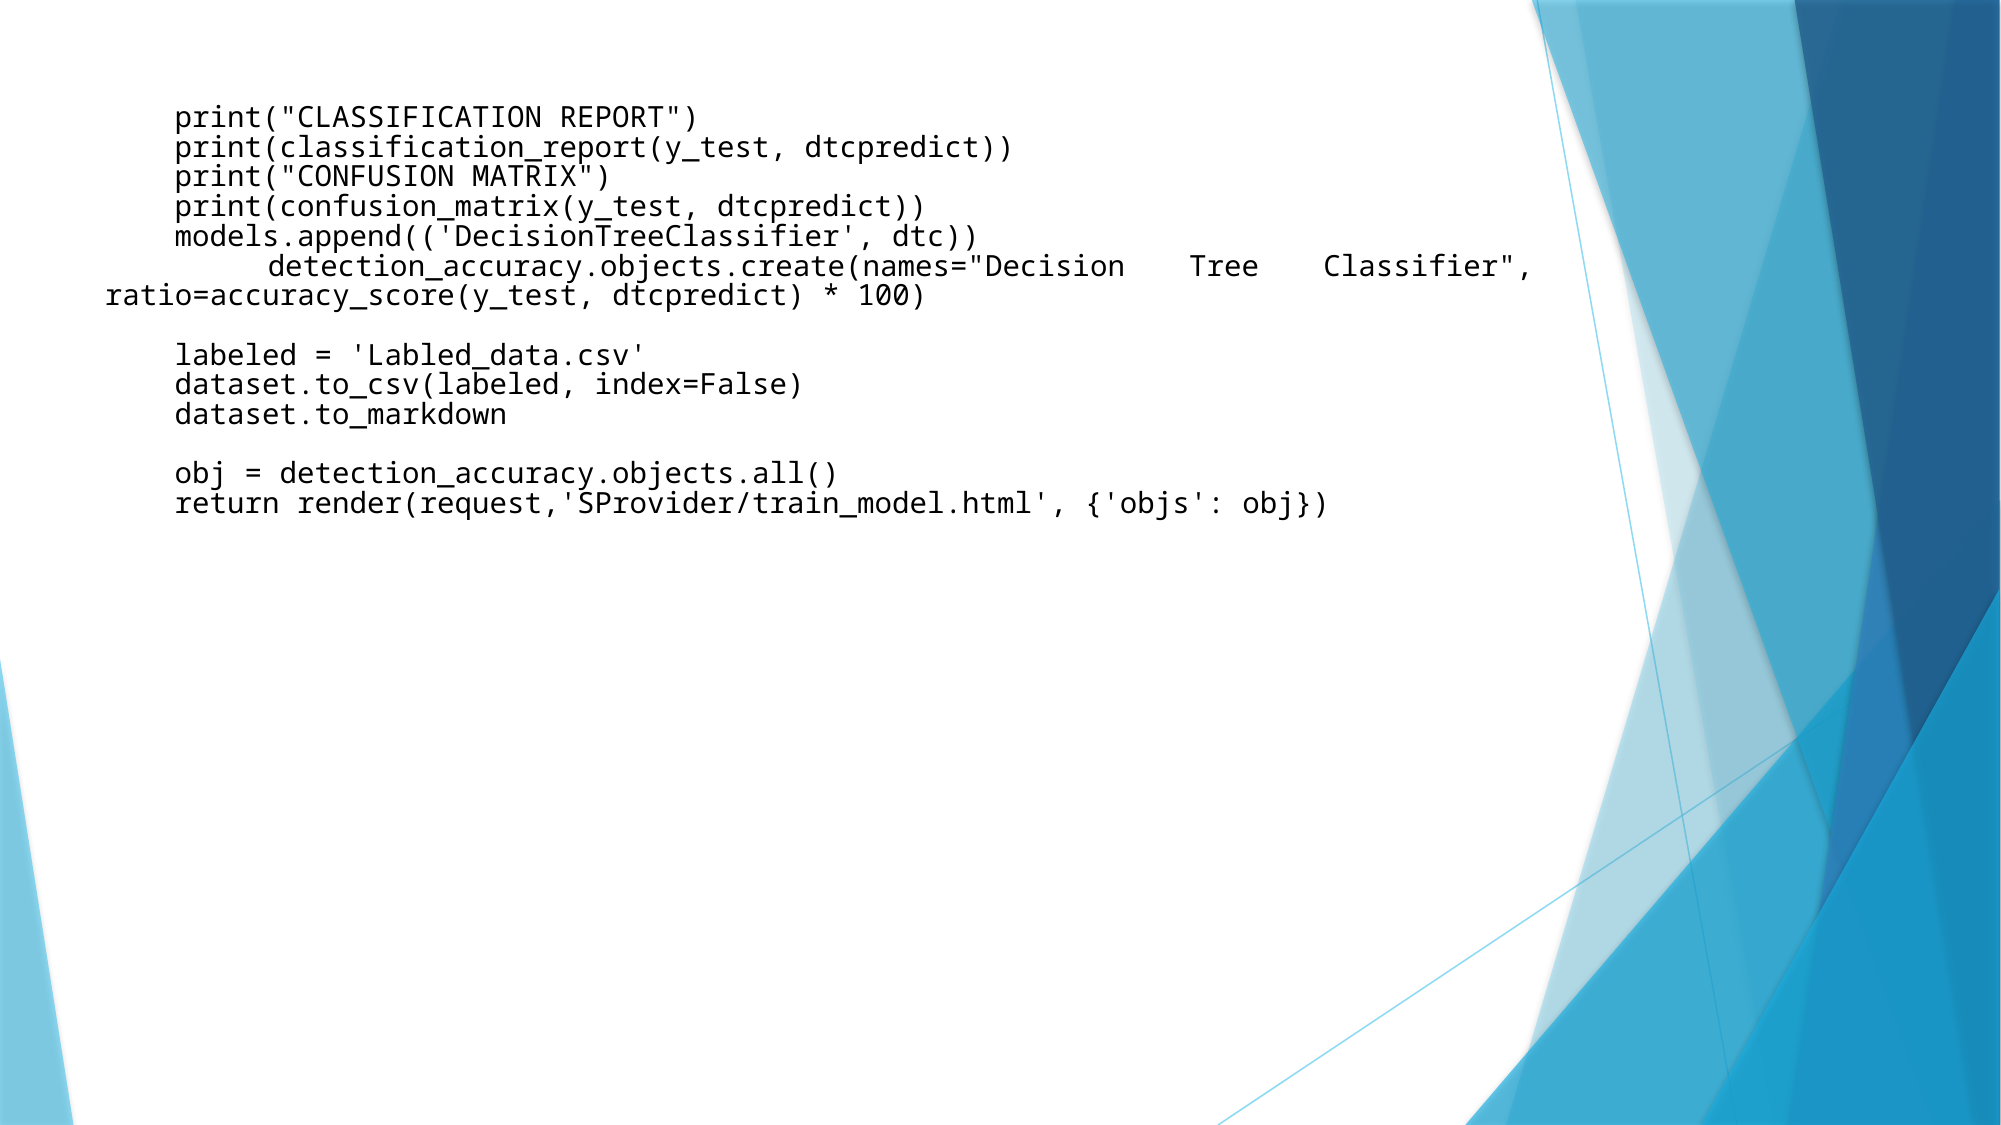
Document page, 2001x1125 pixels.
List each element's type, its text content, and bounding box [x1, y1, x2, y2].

text_box print("CLASSIFICATION REPORT") print(classification_report(y_test, dtcpredict)) print("CONFUSION MATRIX") print(confusion_matrix(y_test, dtcpredict)) models.append(('DecisionTreeClassifier', dtc)) detection_accuracy.objects.create(names="Decision Tree Classifier", ratio=accuracy_score(y_test, dtcpredict) * 100) labeled = 'Labled_data.csv' dataset.to_csv(labeled, index=False) dataset.to_markdown obj = detection_accuracy.objects.all() return render(request,'SProvider/train_model.html', {'objs': obj}) [89, 96, 1549, 562]
